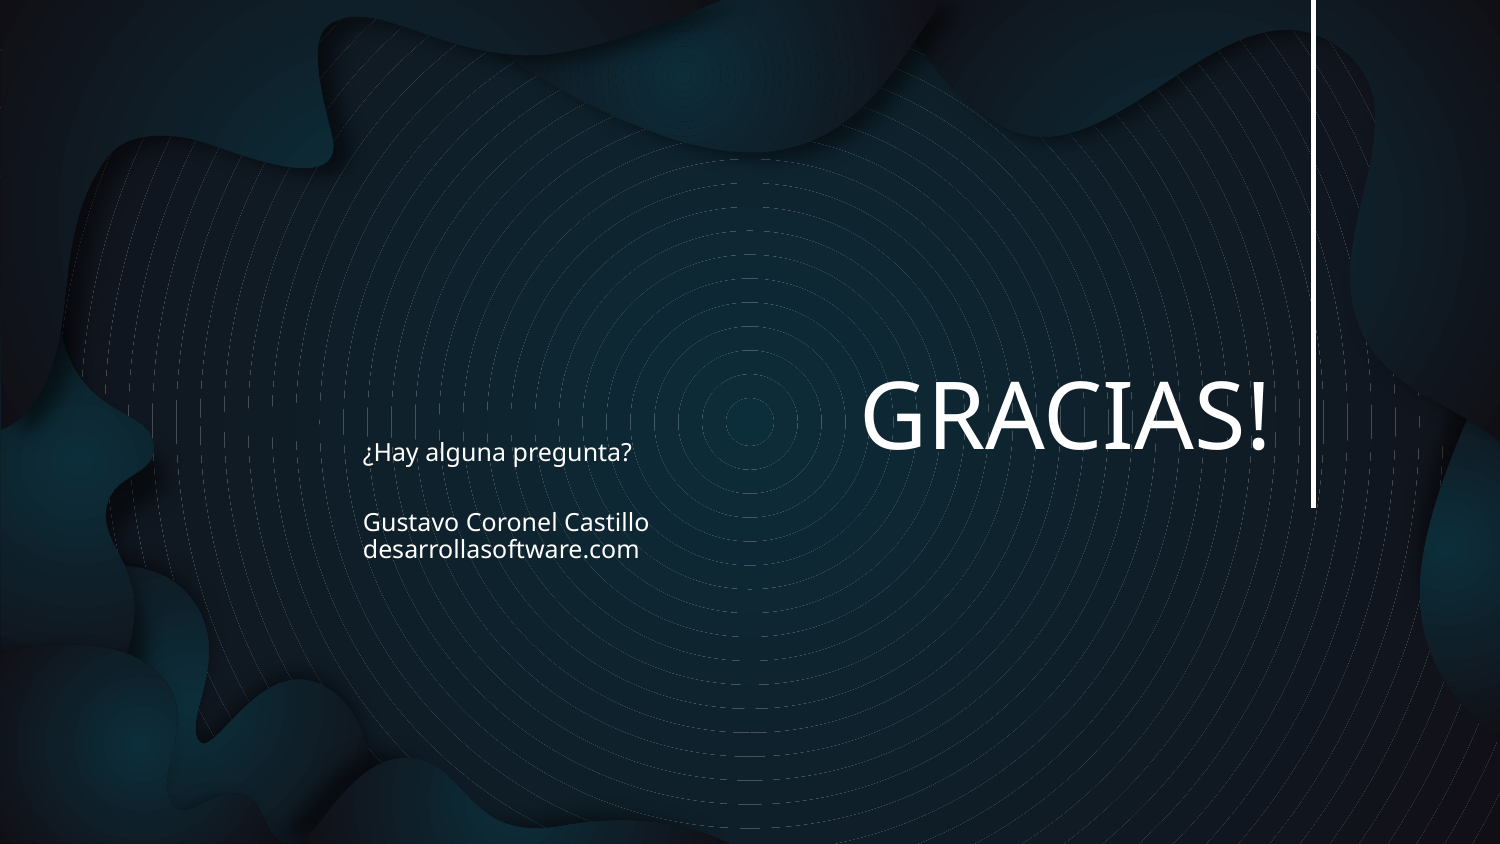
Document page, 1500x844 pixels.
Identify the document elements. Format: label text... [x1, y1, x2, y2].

subtitle ¿Hay alguna pregunta? Gustavo Coronel Castillo desarrollasoftware.com [351, 434, 743, 649]
subtitle GRACIAS! [843, 362, 1283, 482]
